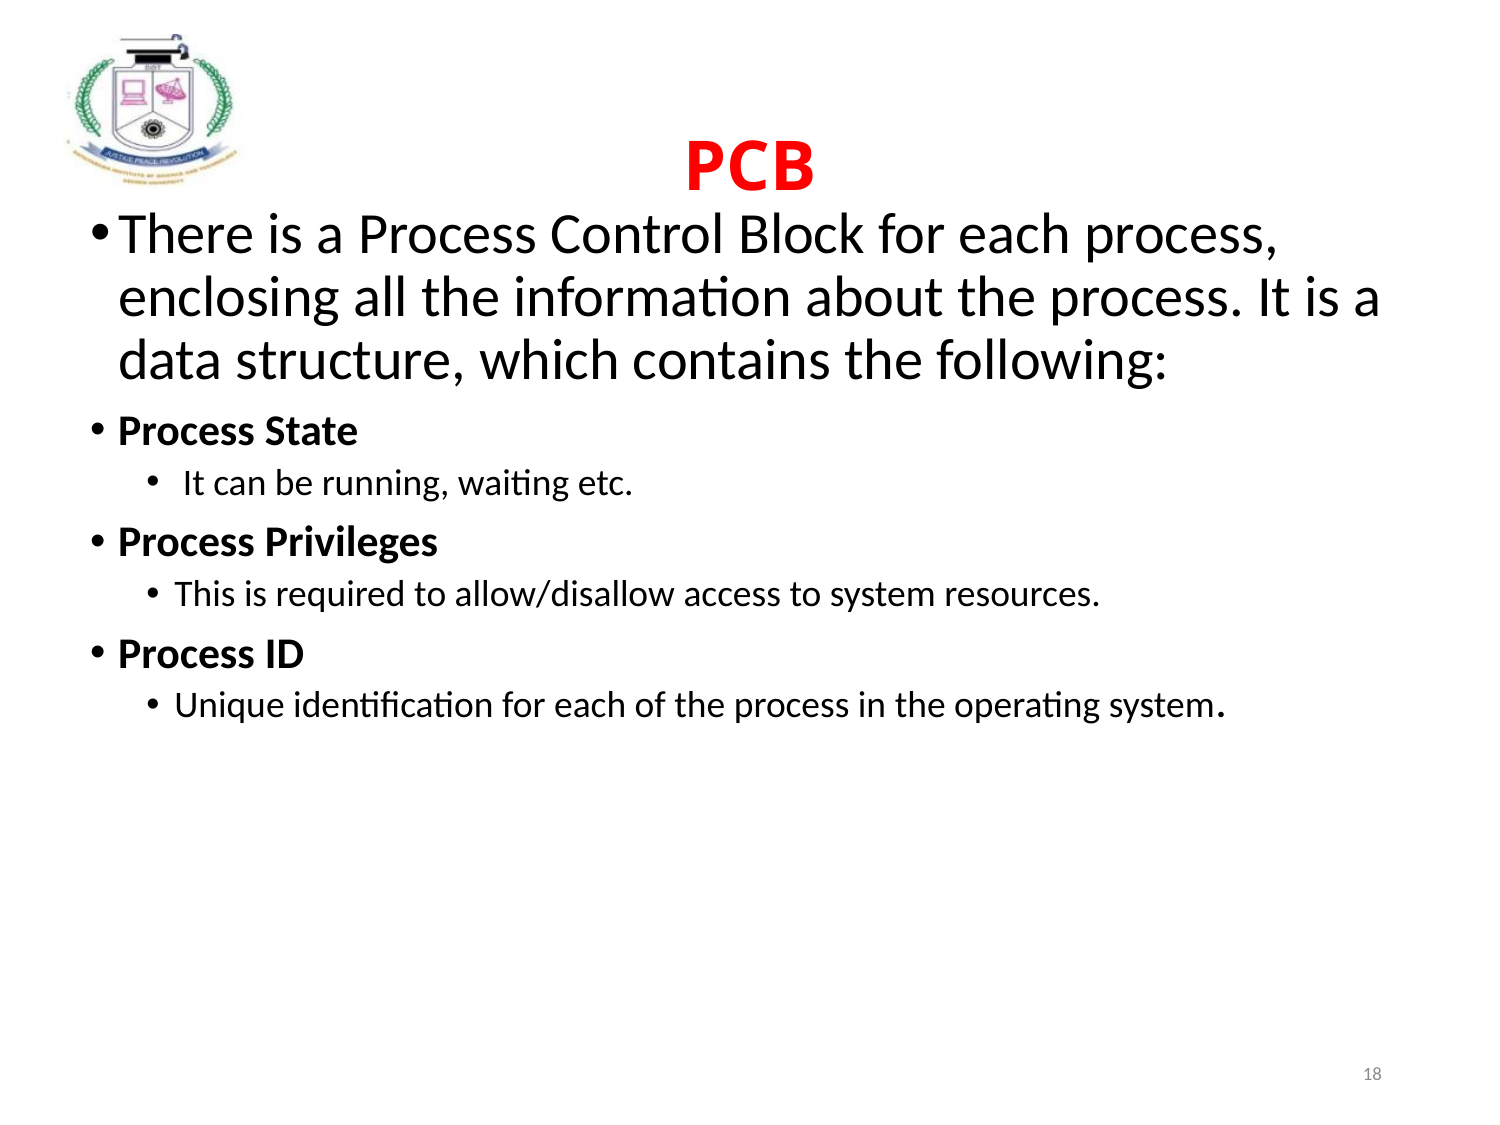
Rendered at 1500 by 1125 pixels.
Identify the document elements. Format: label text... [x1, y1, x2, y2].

picture [56, 34, 253, 189]
title PCB [103, 59, 1397, 196]
list There is a Process Control Block for each process, enclosing all the information about the process. It is a data structure, which contains the following: Process State It can be running, waiting etc. Process Privileges This is required to allow/disallow access to system resources. Process ID Unique identification for each of the process in the operating system. [75, 196, 1425, 1059]
slide_number 18 [1059, 1042, 1397, 1103]
